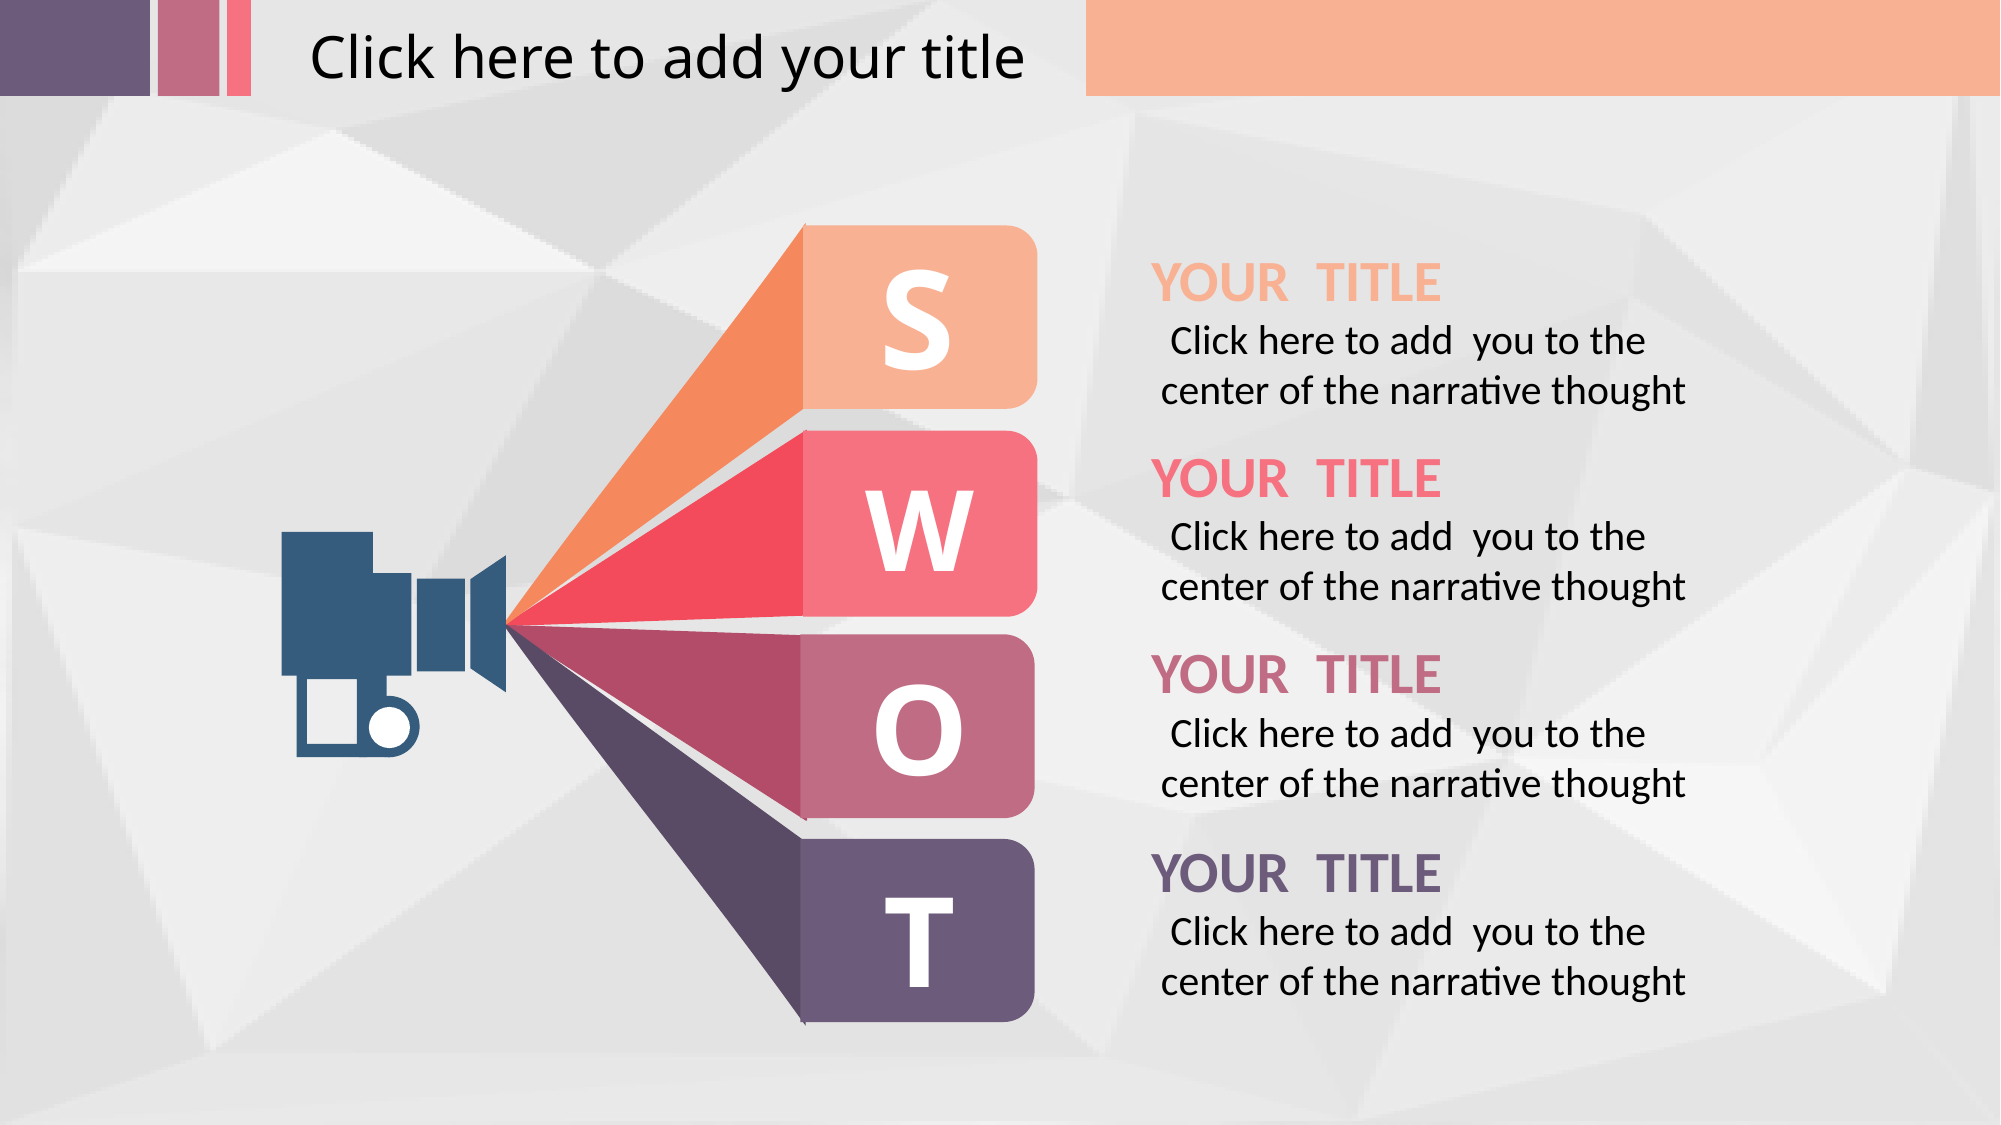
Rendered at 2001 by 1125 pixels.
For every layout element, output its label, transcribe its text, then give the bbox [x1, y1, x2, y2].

text_box T [868, 854, 971, 1020]
text_box [800, 838, 1035, 1023]
text_box [506, 226, 804, 625]
text_box W [850, 451, 990, 602]
text_box [803, 430, 1038, 617]
text_box [800, 634, 1035, 819]
text_box S [864, 224, 971, 404]
text_box YOUR TITLE Click here to add you to the center of the narrative thought [1136, 826, 1702, 1012]
text_box YOUR TITLE Click here to add you to the center of the narrative thought [1136, 431, 1702, 617]
text_box [509, 432, 803, 625]
picture [0, 0, 2001, 1125]
text_box [0, 0, 150, 96]
text_box YOUR TITLE Click here to add you to the center of the narrative thought [1136, 628, 1702, 813]
text_box [506, 624, 801, 1018]
text_box [508, 624, 800, 817]
text_box Click here to add your title [295, 12, 1042, 168]
text_box [1086, 0, 2000, 96]
text_box O [854, 643, 985, 809]
text_box [803, 225, 1038, 409]
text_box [281, 531, 506, 758]
text_box YOUR TITLE Click here to add you to the center of the narrative thought [1136, 235, 1702, 421]
text_box [157, 0, 220, 96]
text_box [227, 0, 251, 96]
